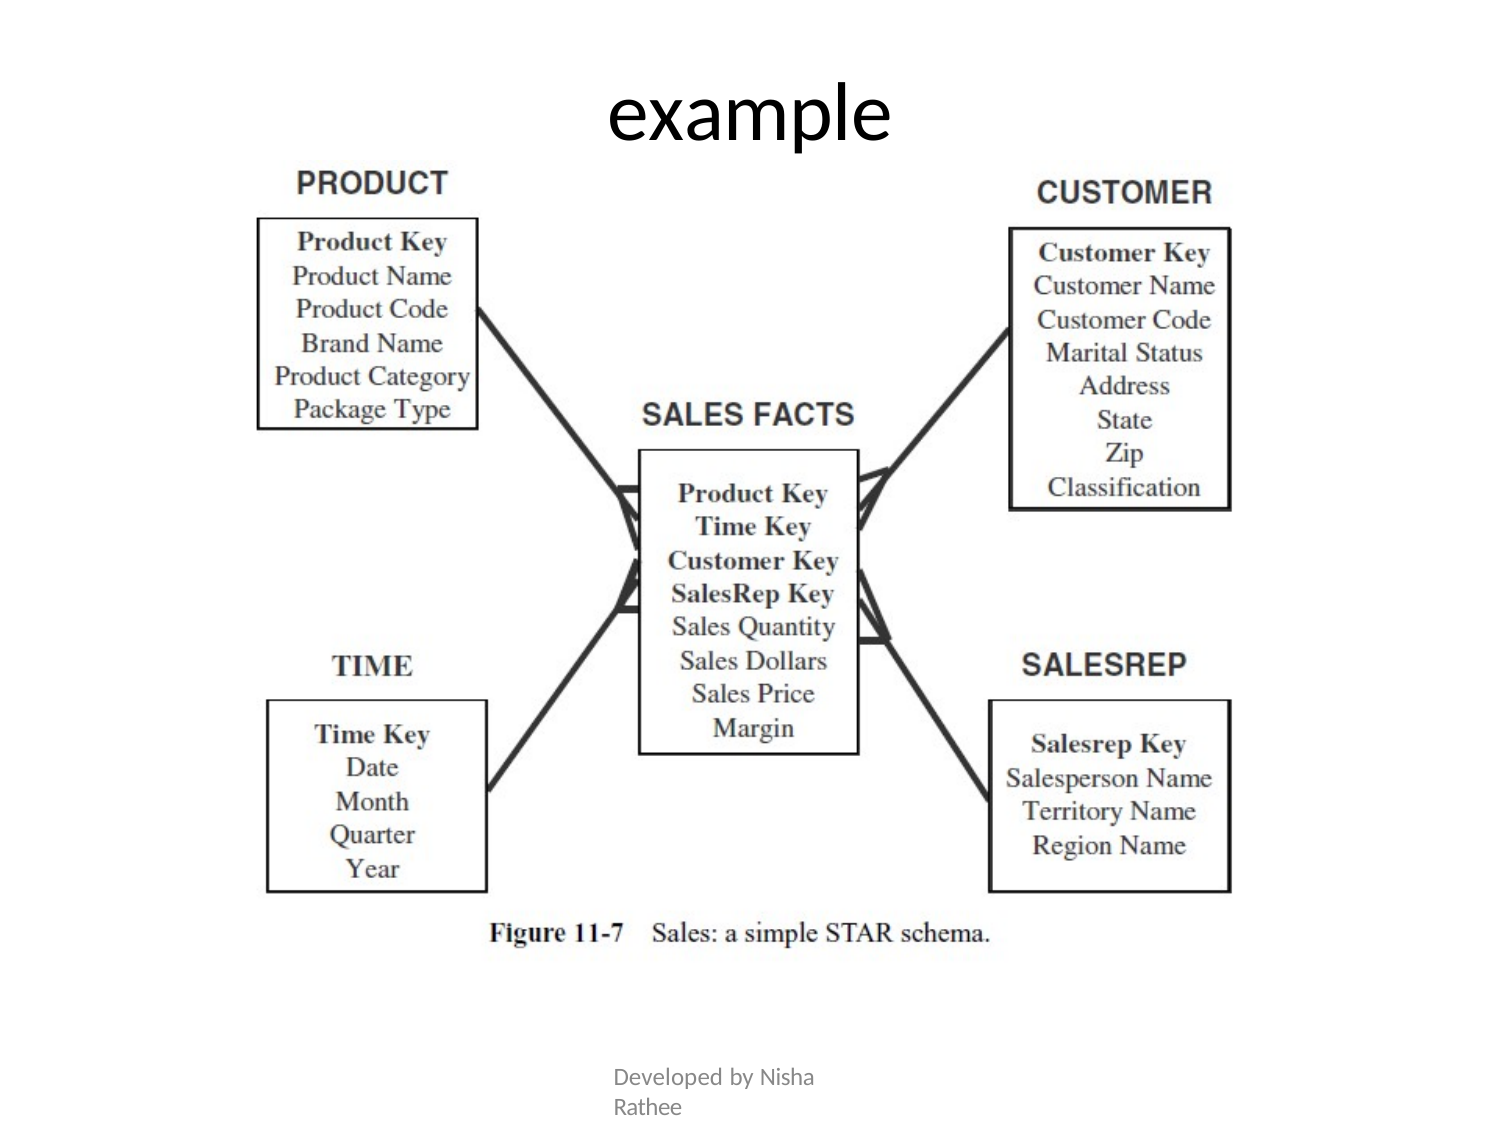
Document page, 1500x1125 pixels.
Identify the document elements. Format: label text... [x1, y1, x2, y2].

text_box [232, 160, 1268, 964]
text_box example [605, 57, 895, 158]
footer Developed by Nisha Rathee [611, 1060, 889, 1125]
